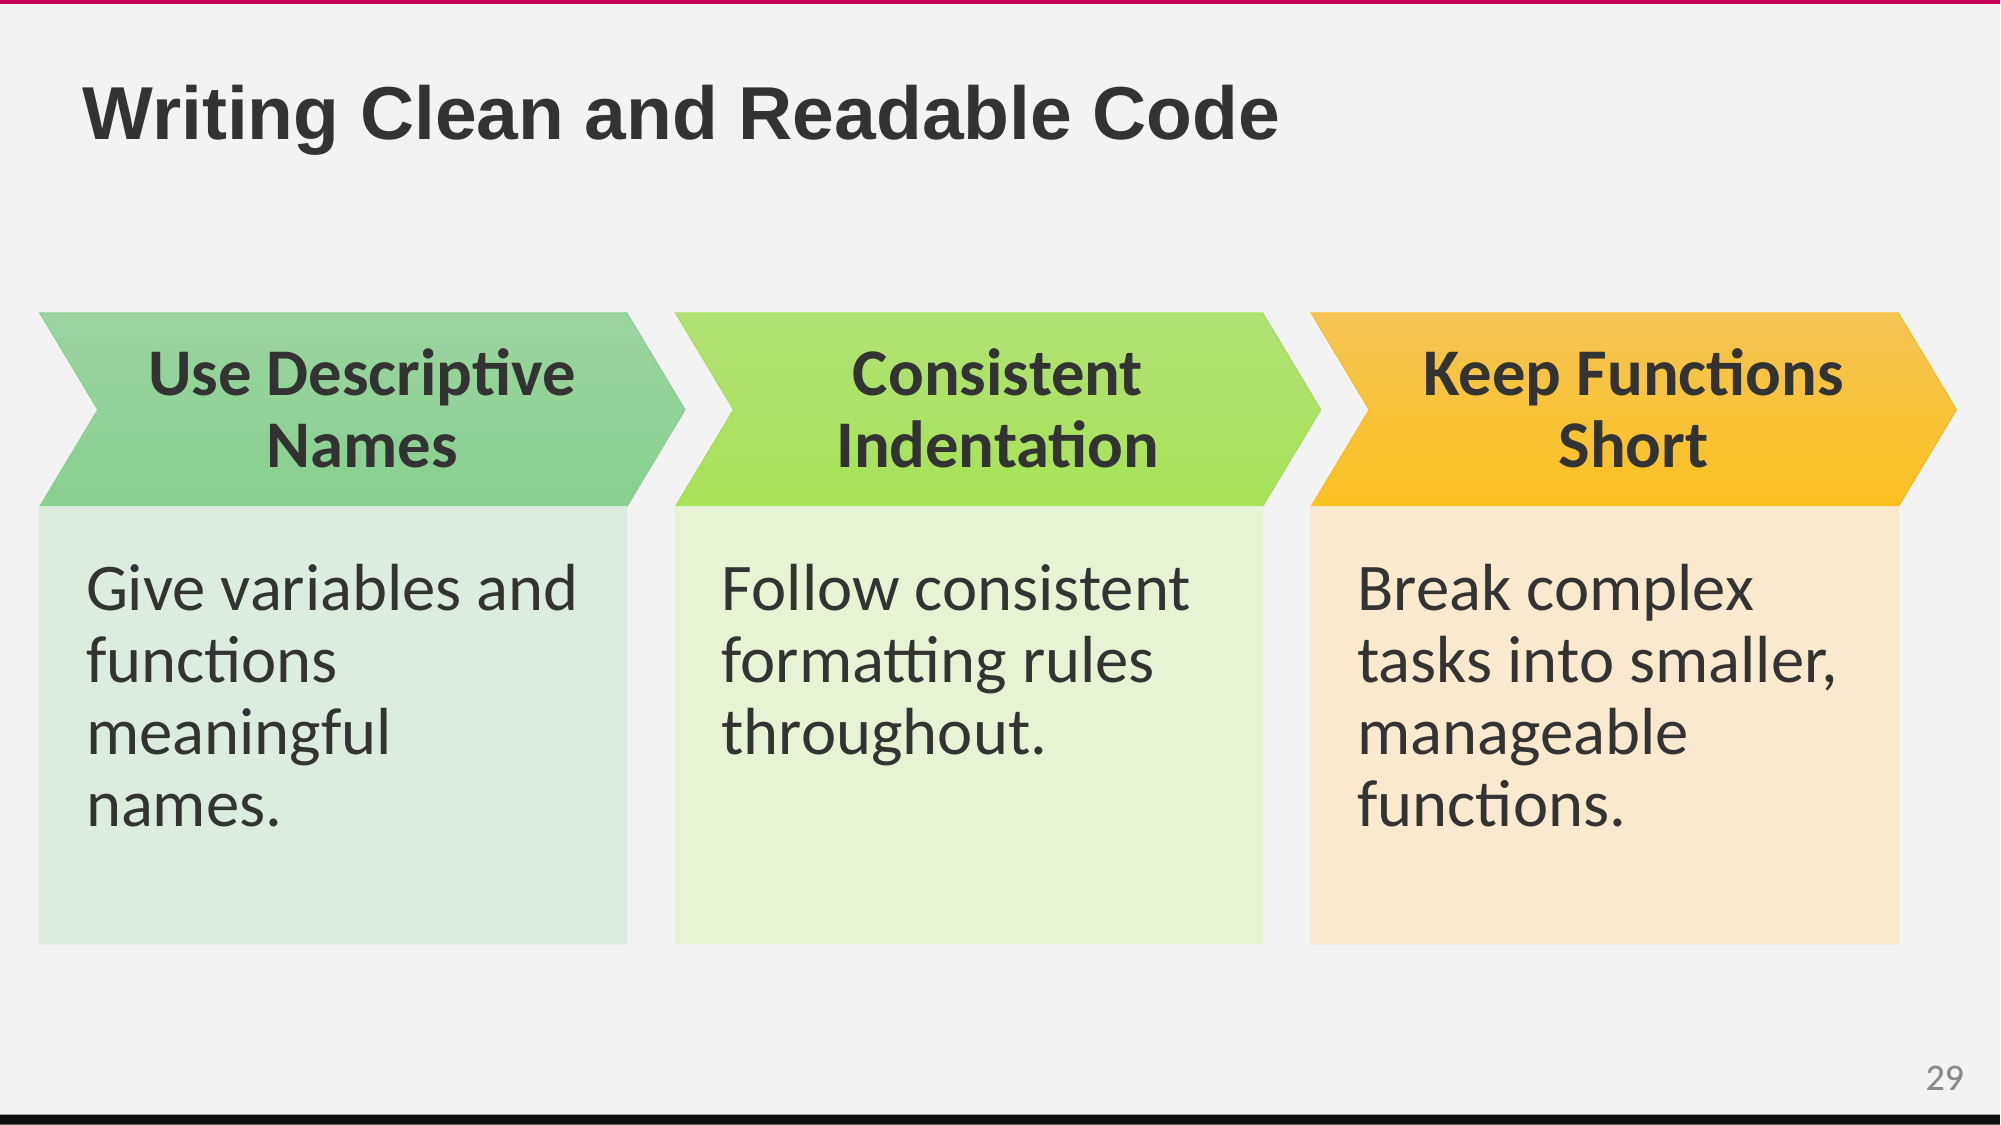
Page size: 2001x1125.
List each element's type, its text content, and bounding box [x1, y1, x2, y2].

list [38, 284, 1961, 973]
title Writing Clean and Readable Code [67, 66, 1644, 225]
